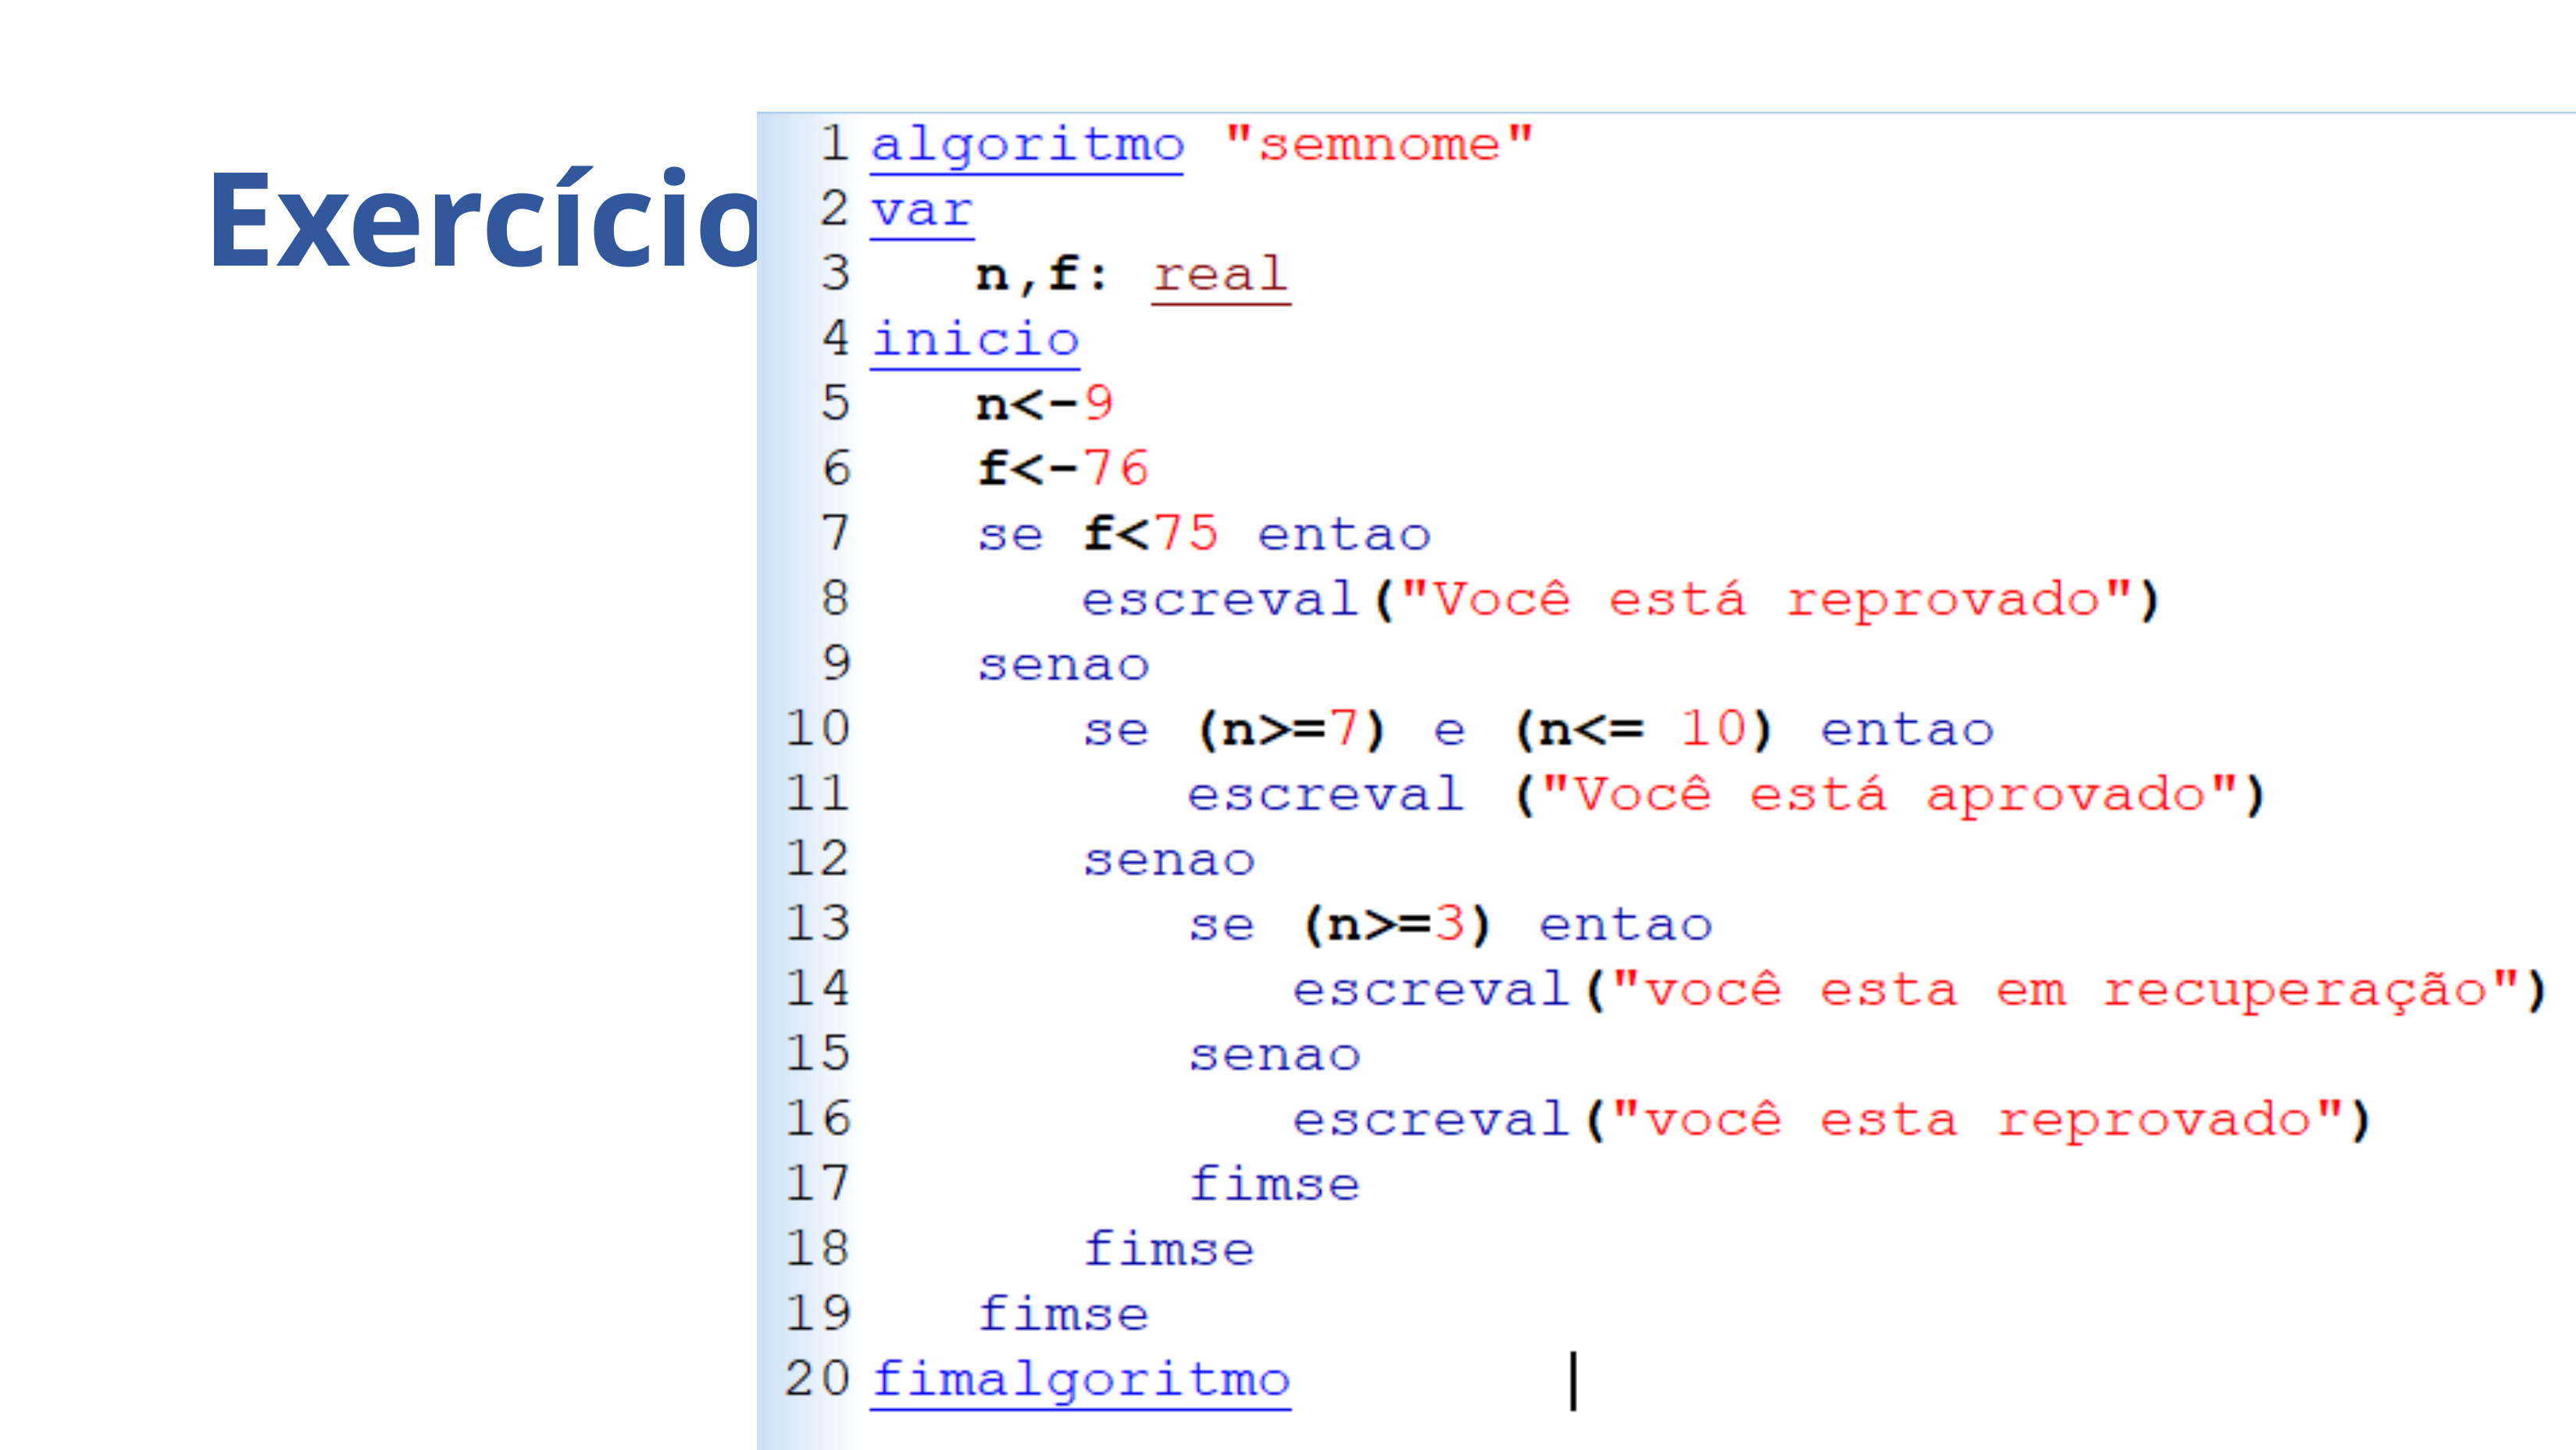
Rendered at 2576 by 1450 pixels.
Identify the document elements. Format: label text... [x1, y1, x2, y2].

picture [757, 112, 2576, 1450]
title Exercício [202, 134, 752, 379]
